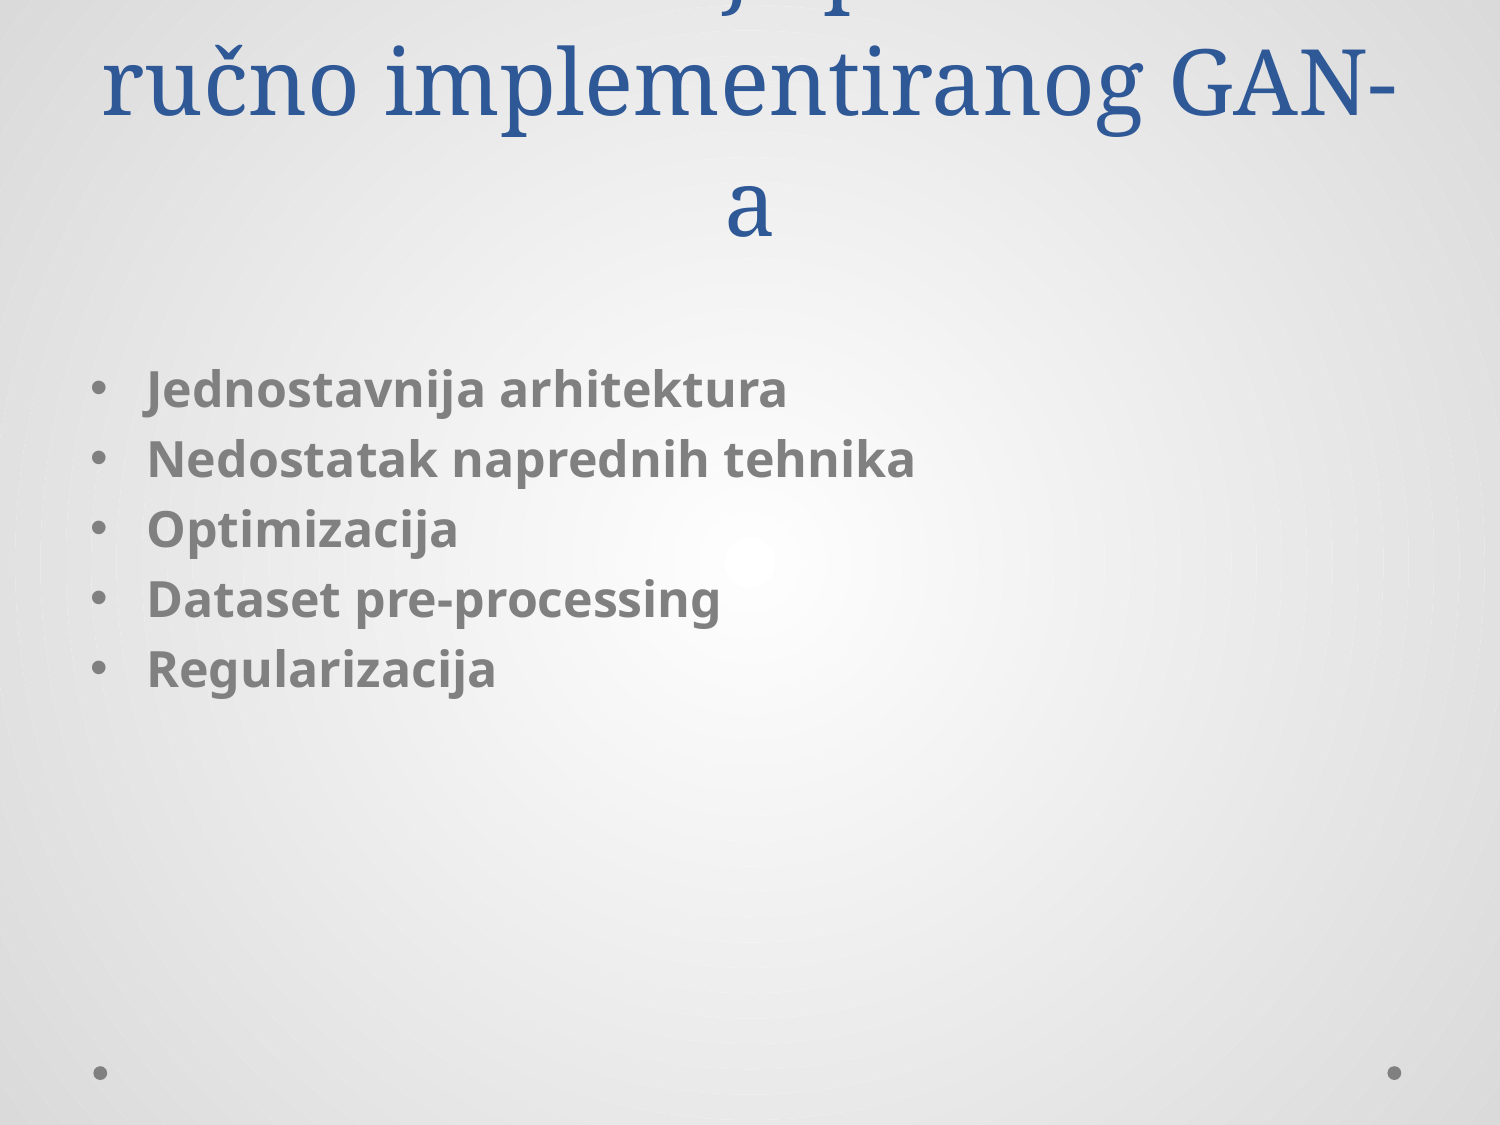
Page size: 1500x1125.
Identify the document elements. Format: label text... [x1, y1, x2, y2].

title Razlozi za lošije performanse ručno implementiranog GAN-a [75, 0, 1425, 263]
list Jednostavnija arhitektura Nedostatak naprednih tehnika Optimizacija Dataset pre-processing Regularizacija [75, 350, 1425, 1005]
